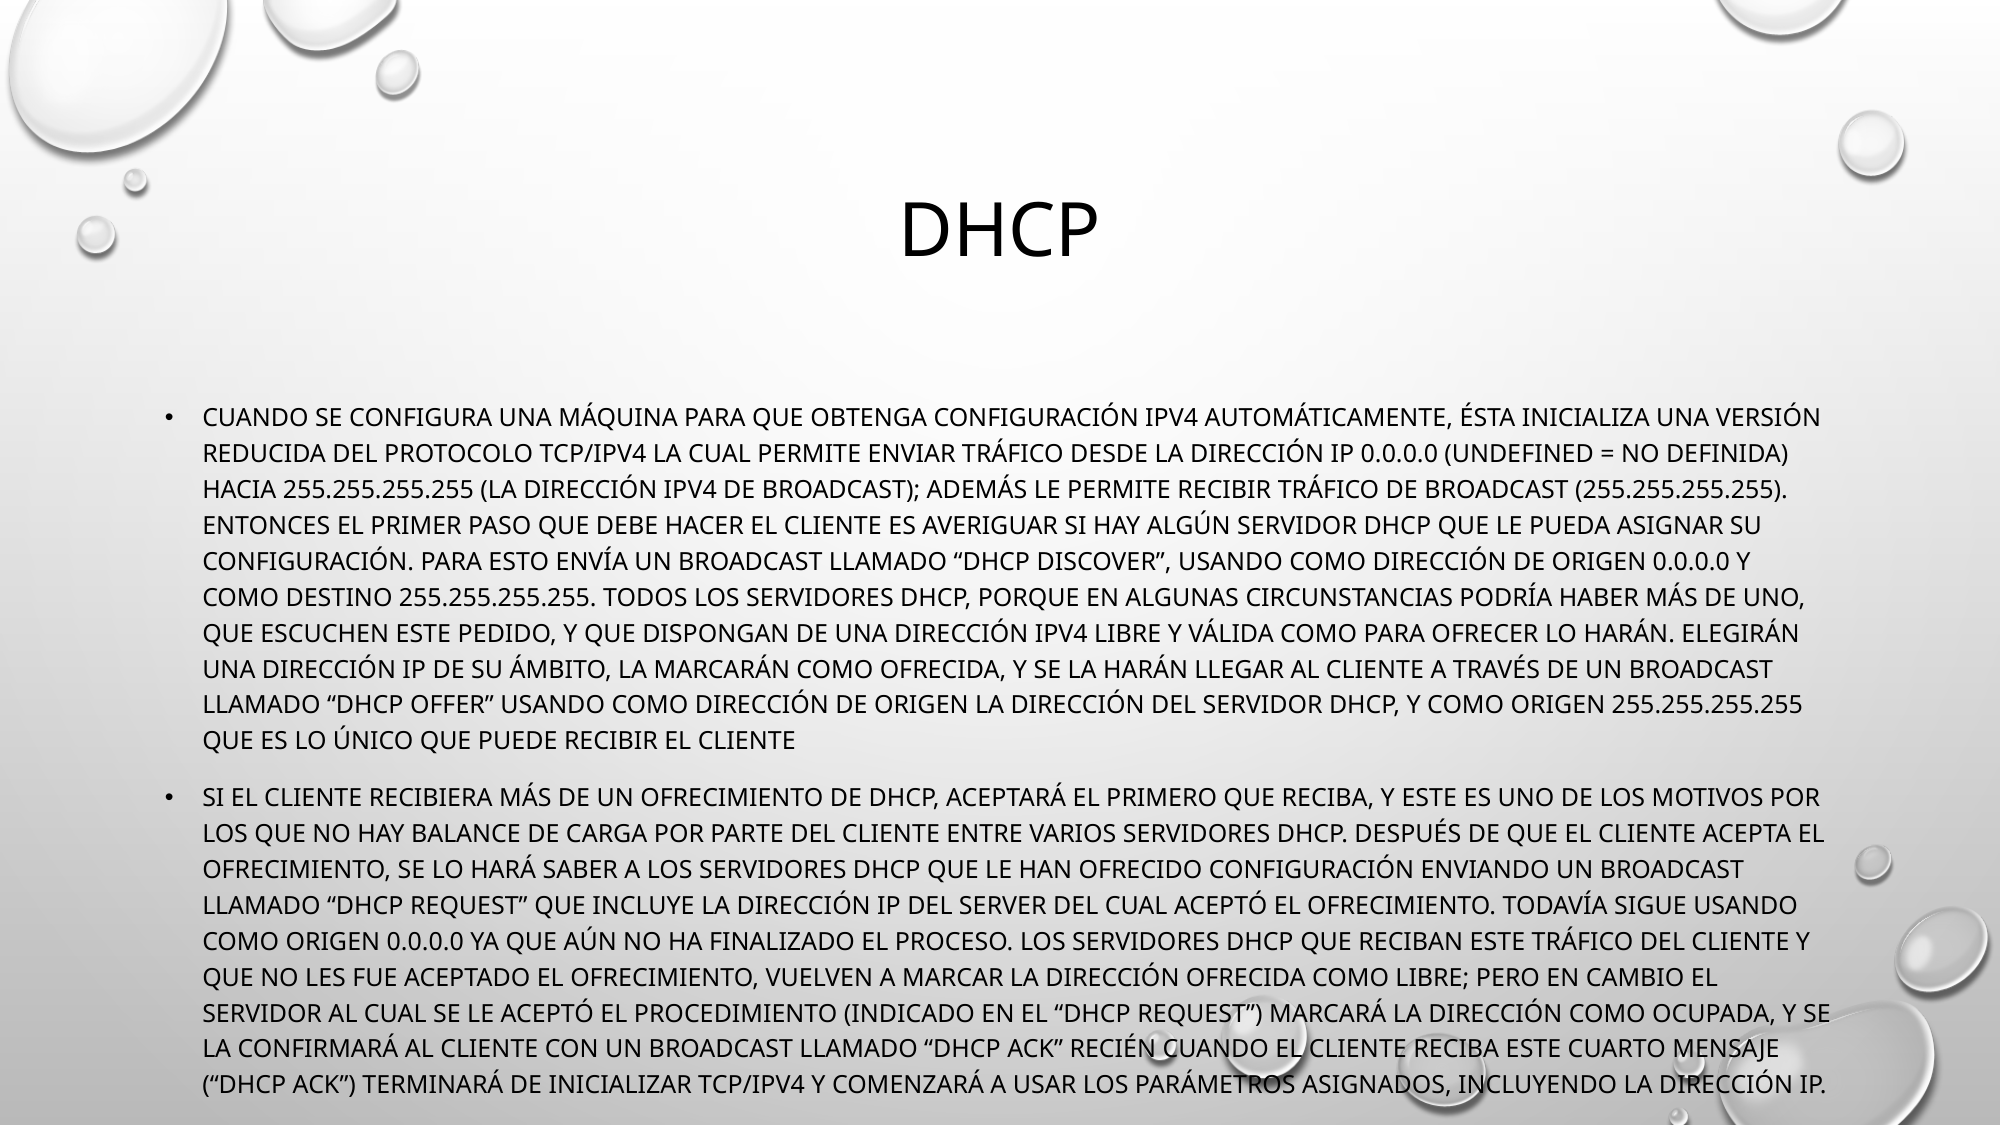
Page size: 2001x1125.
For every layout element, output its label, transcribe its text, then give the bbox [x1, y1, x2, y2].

title DHCP [149, 101, 1851, 364]
list Cuando se configura una máquina para que obtenga configuración IPv4 automáticamente, ésta inicializa una versión reducida del protocolo TCP/IPv4 la cual permite enviar tráfico desde la dirección IP 0.0.0.0 (undefined = no definida) hacia 255.255.255.255 (la dirección IPv4 de Broadcast); además le permite recibir tráfico de Broadcast (255.255.255.255). Entonces el primer paso que debe hacer el cliente es averiguar si hay algún servidor DHCP que le pueda asignar su configuración. Para esto envía un Broadcast llamado “DHCP Discover”, usando como dirección de origen 0.0.0.0 y como destino 255.255.255.255. Todos los servidores DHCP, porque en algunas circunstancias podría haber más de uno, que escuchen este pedido, y que dispongan de una dirección IPv4 libre y válida como para ofrecer lo harán. Elegirán una dirección IP de su ámbito, la marcarán como ofrecida, y se la harán llegar al cliente a través de un Broadcast llamado “DHCP Offer” usando como dirección de origen la dirección del servidor DHCP, y como origen 255.255.255.255 que es lo único que puede recibir el cliente Si el cliente recibiera más de un ofrecimiento de DHCP, aceptará el primero que reciba, y este es uno de los motivos por los que no hay balance de carga por parte del cliente entre varios servidores DHCP. DESPUÉS de que el cliente acepta el ofrecimiento, se lo hará saber a los servidores DHCP que le han ofrecido configuración enviando un Broadcast llamado “DHCP Request” que incluye la dirección IP del server del cual aceptó el ofrecimiento. Todavía sigue usando como origen 0.0.0.0 ya que aún no ha finalizado el proceso. Los servidores DHCP que reciban este tráfico del cliente y que no les fue aceptado el ofrecimiento, vuelven a marcar la dirección ofrecida como libre; pero en cambio el servidor al cual se le aceptó el procedimiento (indicado en el “DHCP Request”) marcará la dirección como ocupada, y se la confirmará al cliente con un Broadcast llamado “DHCP Ack” Recién cuando el cliente reciba este cuarto mensaje (“DHCP Ack”) terminará de inicializar TCP/IPv4 y comenzará a usar los parámetros asignados, incluyendo la dirección IP. [149, 388, 1850, 950]
picture [0, 0, 2000, 1125]
